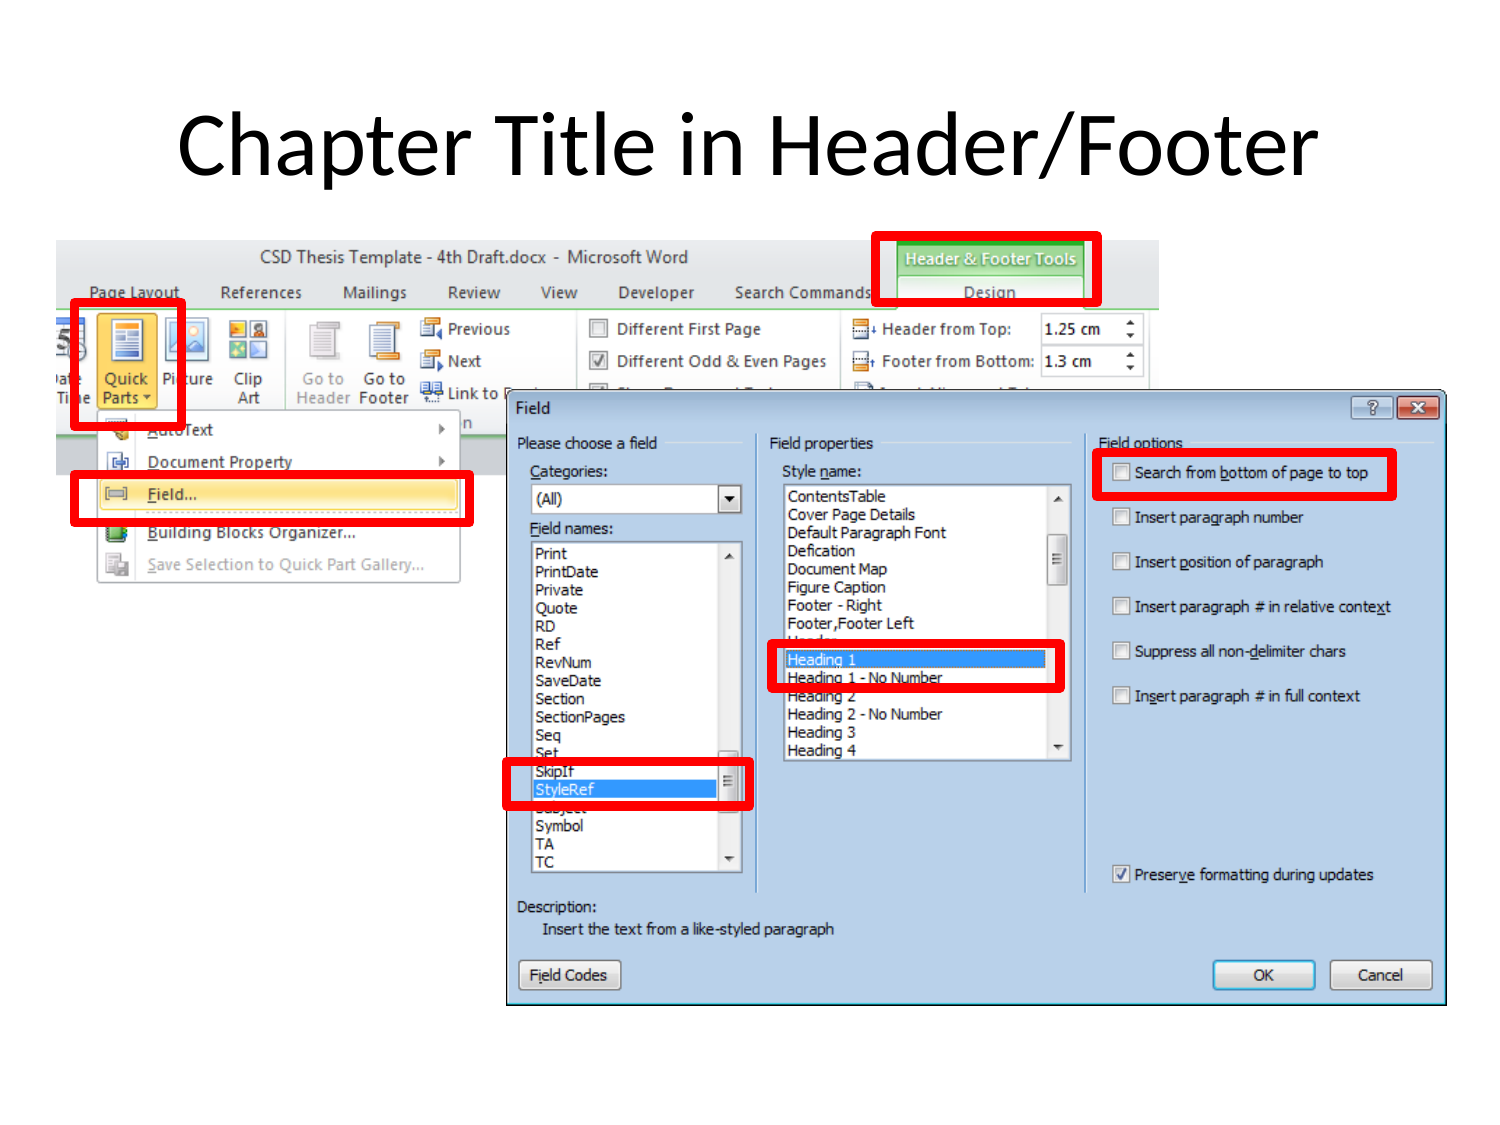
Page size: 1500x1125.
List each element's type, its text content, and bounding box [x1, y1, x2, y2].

text_box [873, 234, 1099, 238]
title Chapter Title in Header/Footer [75, 45, 1425, 233]
picture [55, 240, 1447, 1006]
